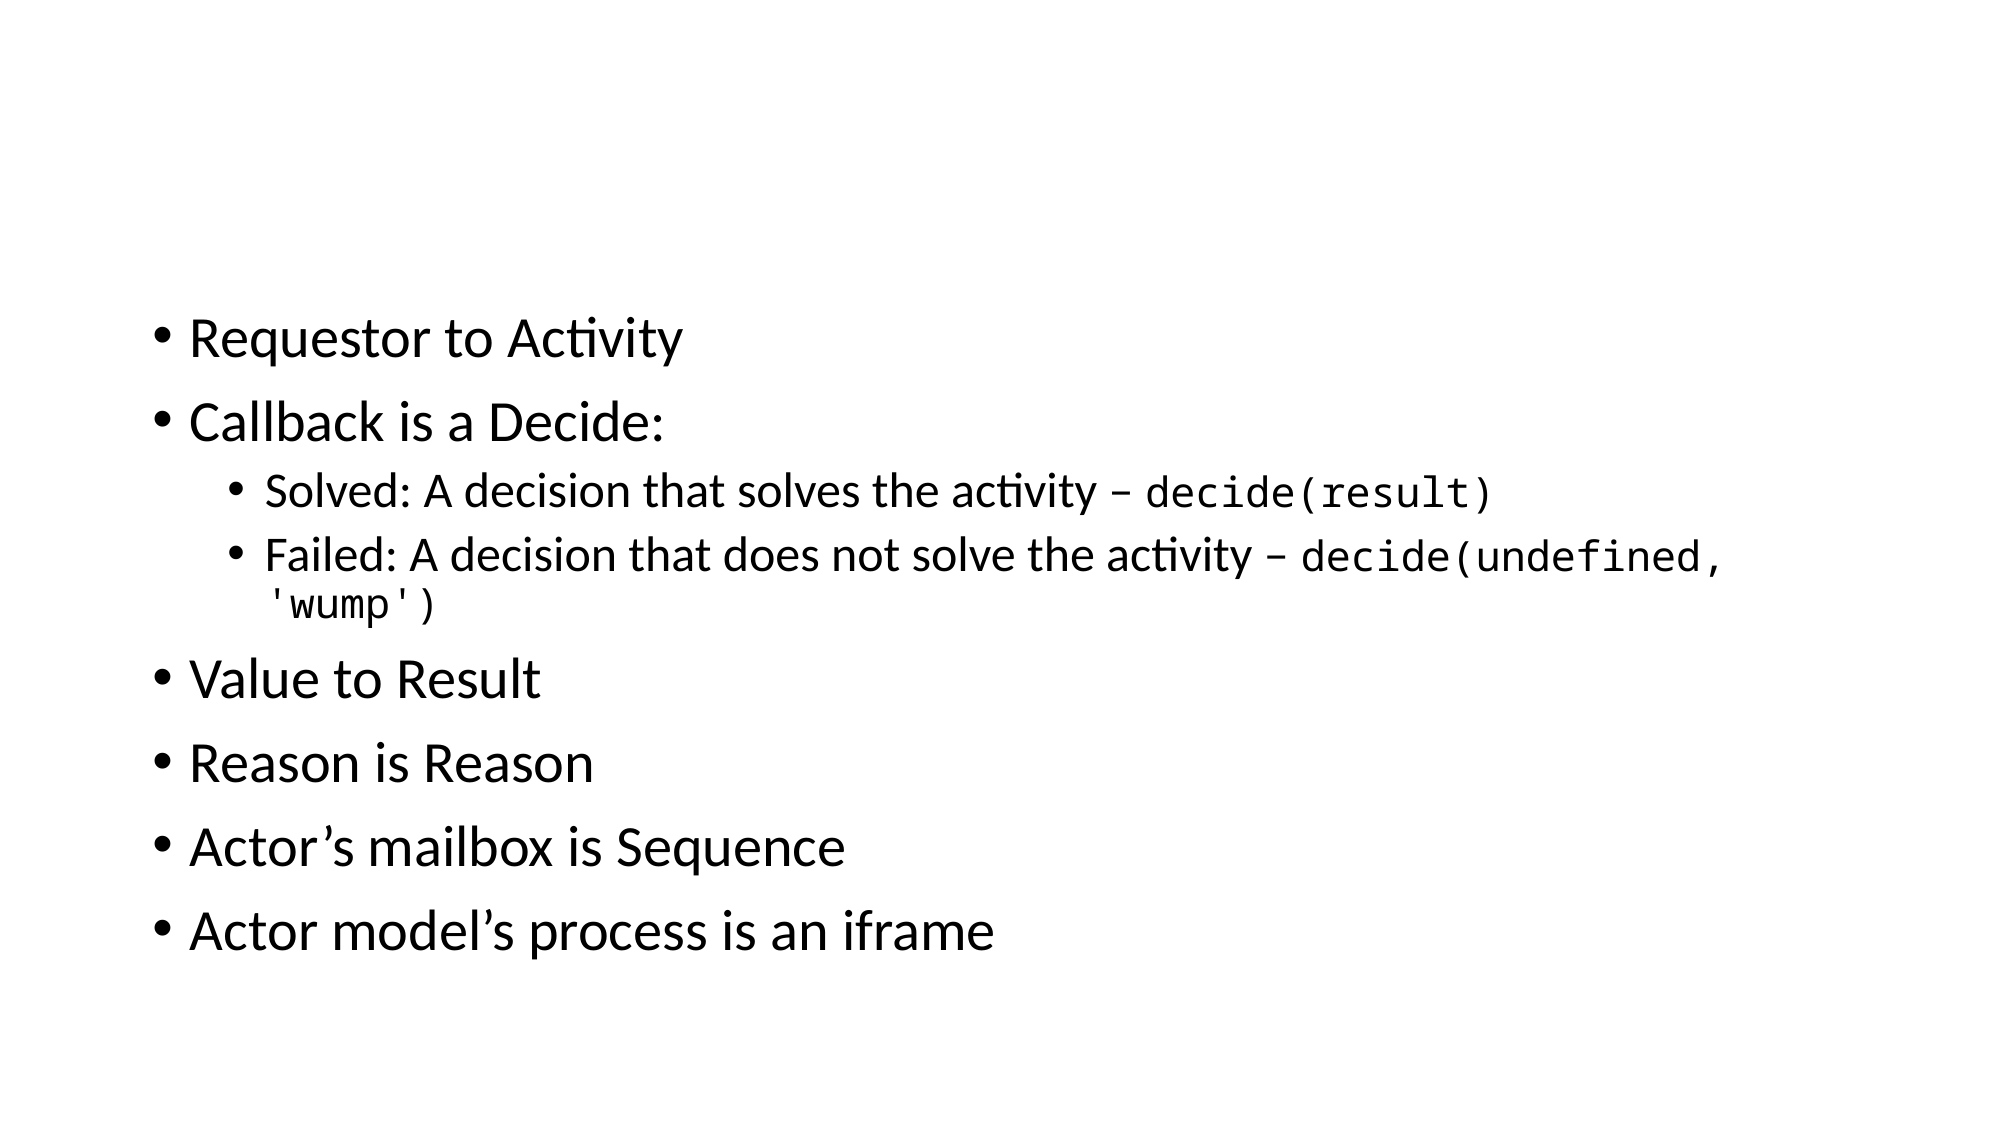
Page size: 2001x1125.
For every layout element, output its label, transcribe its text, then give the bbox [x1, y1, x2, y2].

list Requestor to Activity Callback is a Decide: Solved: A decision that solves the activity – decide(result) Failed: A decision that does not solve the activity – decide(undefined, 'wump') Value to Result Reason is Reason Actor’s mailbox is Sequence Actor model’s process is an iframe [137, 299, 1863, 1014]
